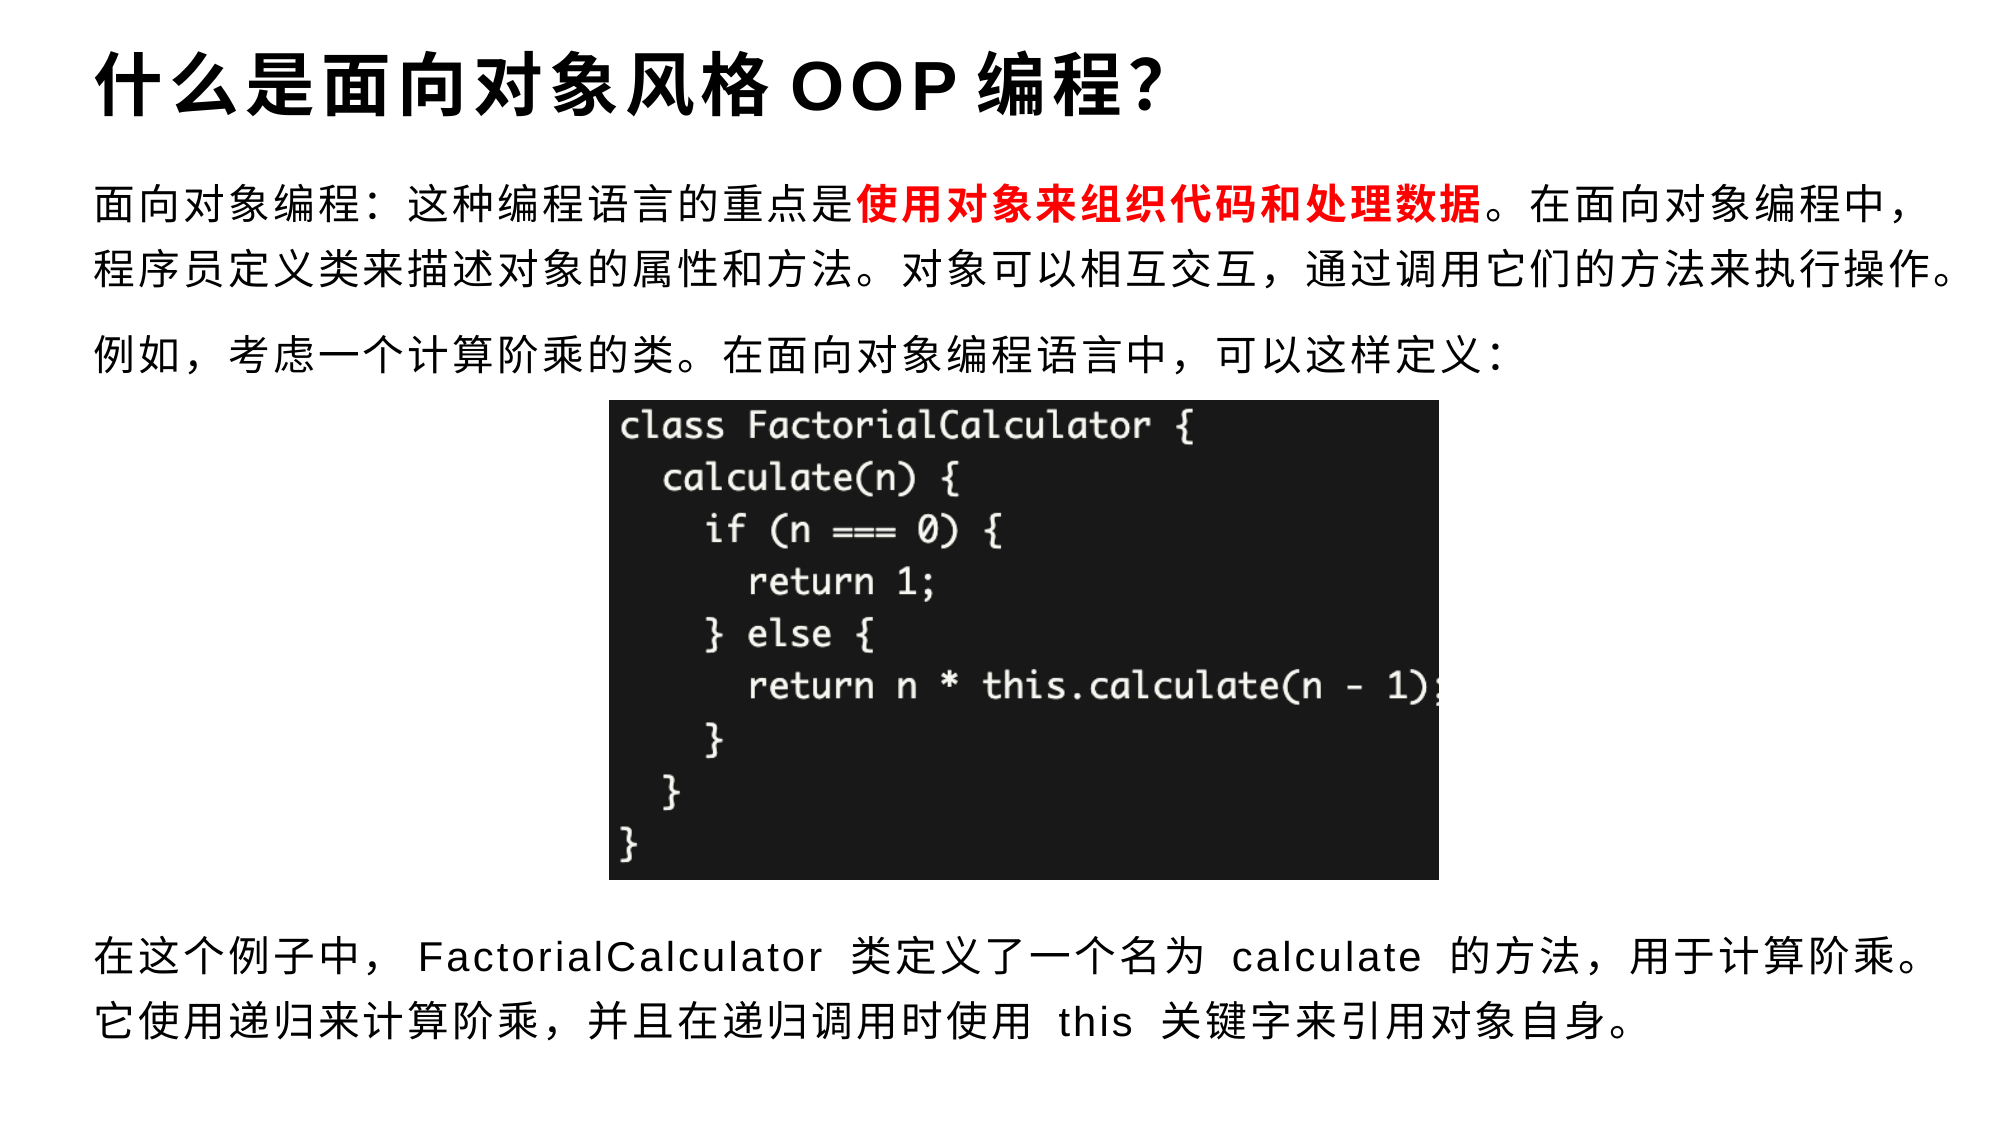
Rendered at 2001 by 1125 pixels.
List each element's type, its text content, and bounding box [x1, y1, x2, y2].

title 什么是面向对象风格OOP编程？ [78, 32, 1804, 133]
picture [609, 400, 1439, 880]
list 面向对象编程：这种编程语言的重点是使用对象来组织代码和处理数据。在面向对象编程中，程序员定义类来描述对象的属性和方法。对象可以相互交互，通过调用它们的方法来执行操作。 例如，考虑一个计算阶乘的类。在面向对象编程语言中，可以这样定义： 在这个例子中，FactorialCalculator 类定义了一个名为 calculate 的方法，用于计算阶乘。它使用递归来计算阶乘，并且在递归调用时使用 this 关键字来引用对象自身。 [78, 154, 1970, 1125]
